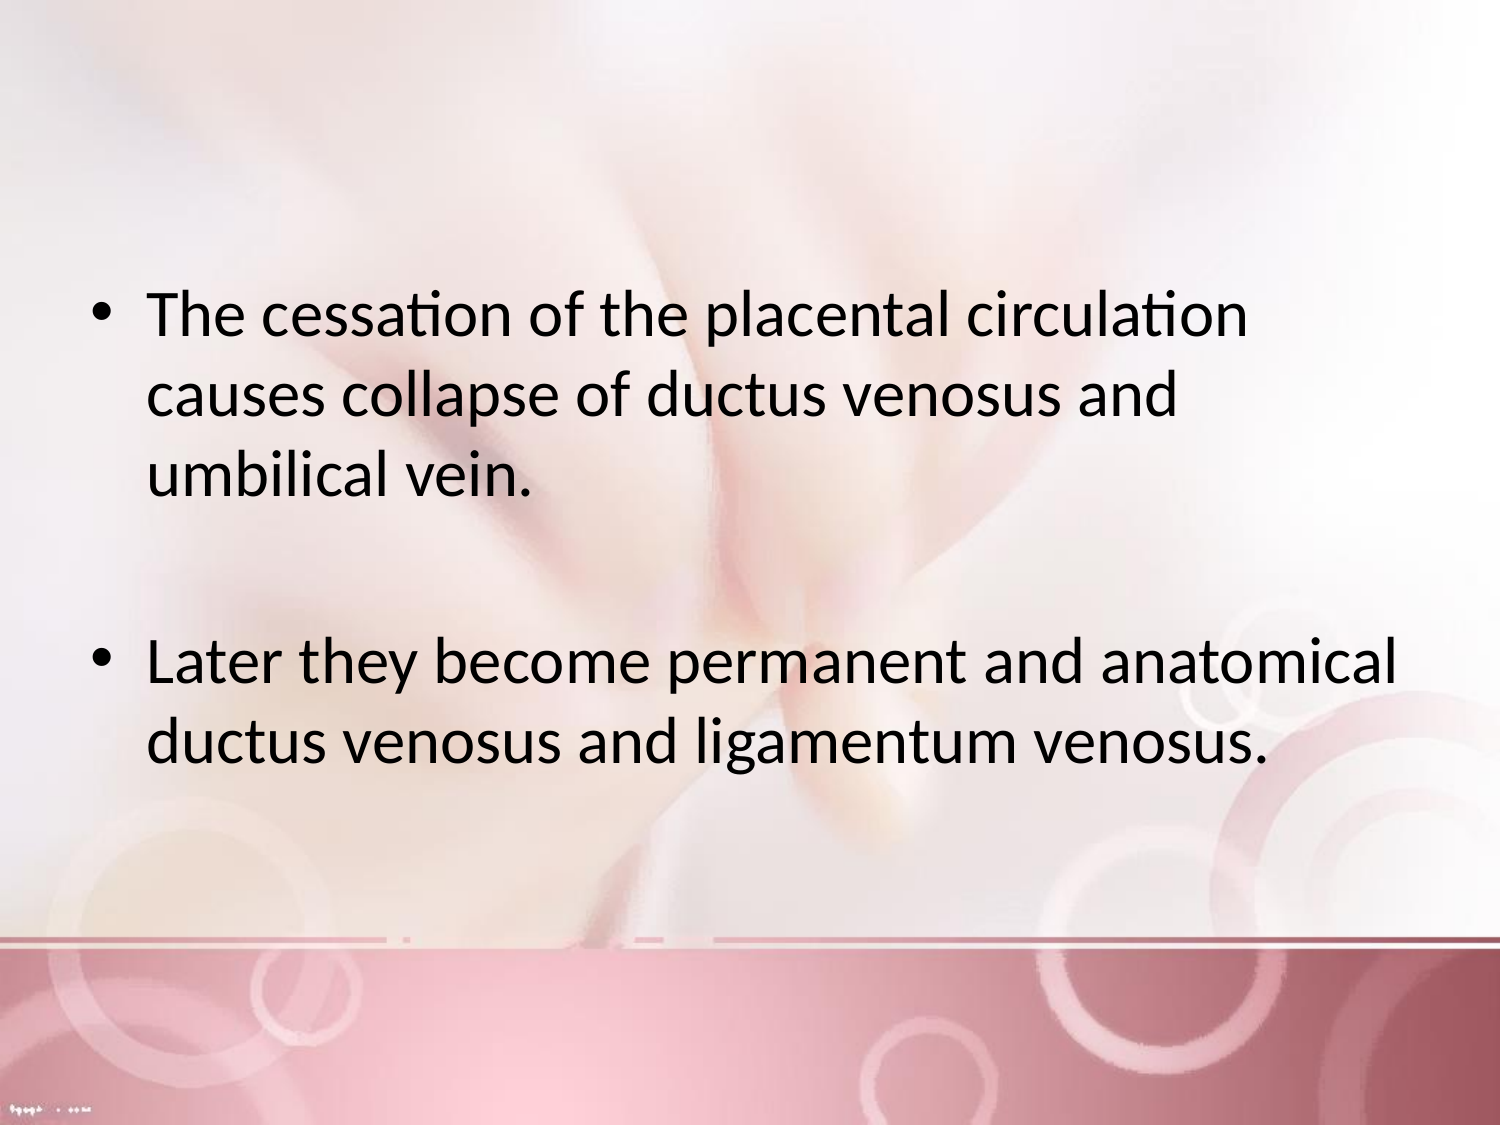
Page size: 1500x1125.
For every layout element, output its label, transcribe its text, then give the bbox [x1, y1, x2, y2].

picture [0, 0, 1500, 1125]
list The cessation of the placental circulation causes collapse of ductus venosus and umbilical vein. Later they become permanent and anatomical ductus venosus and ligamentum venosus. [75, 262, 1425, 1005]
